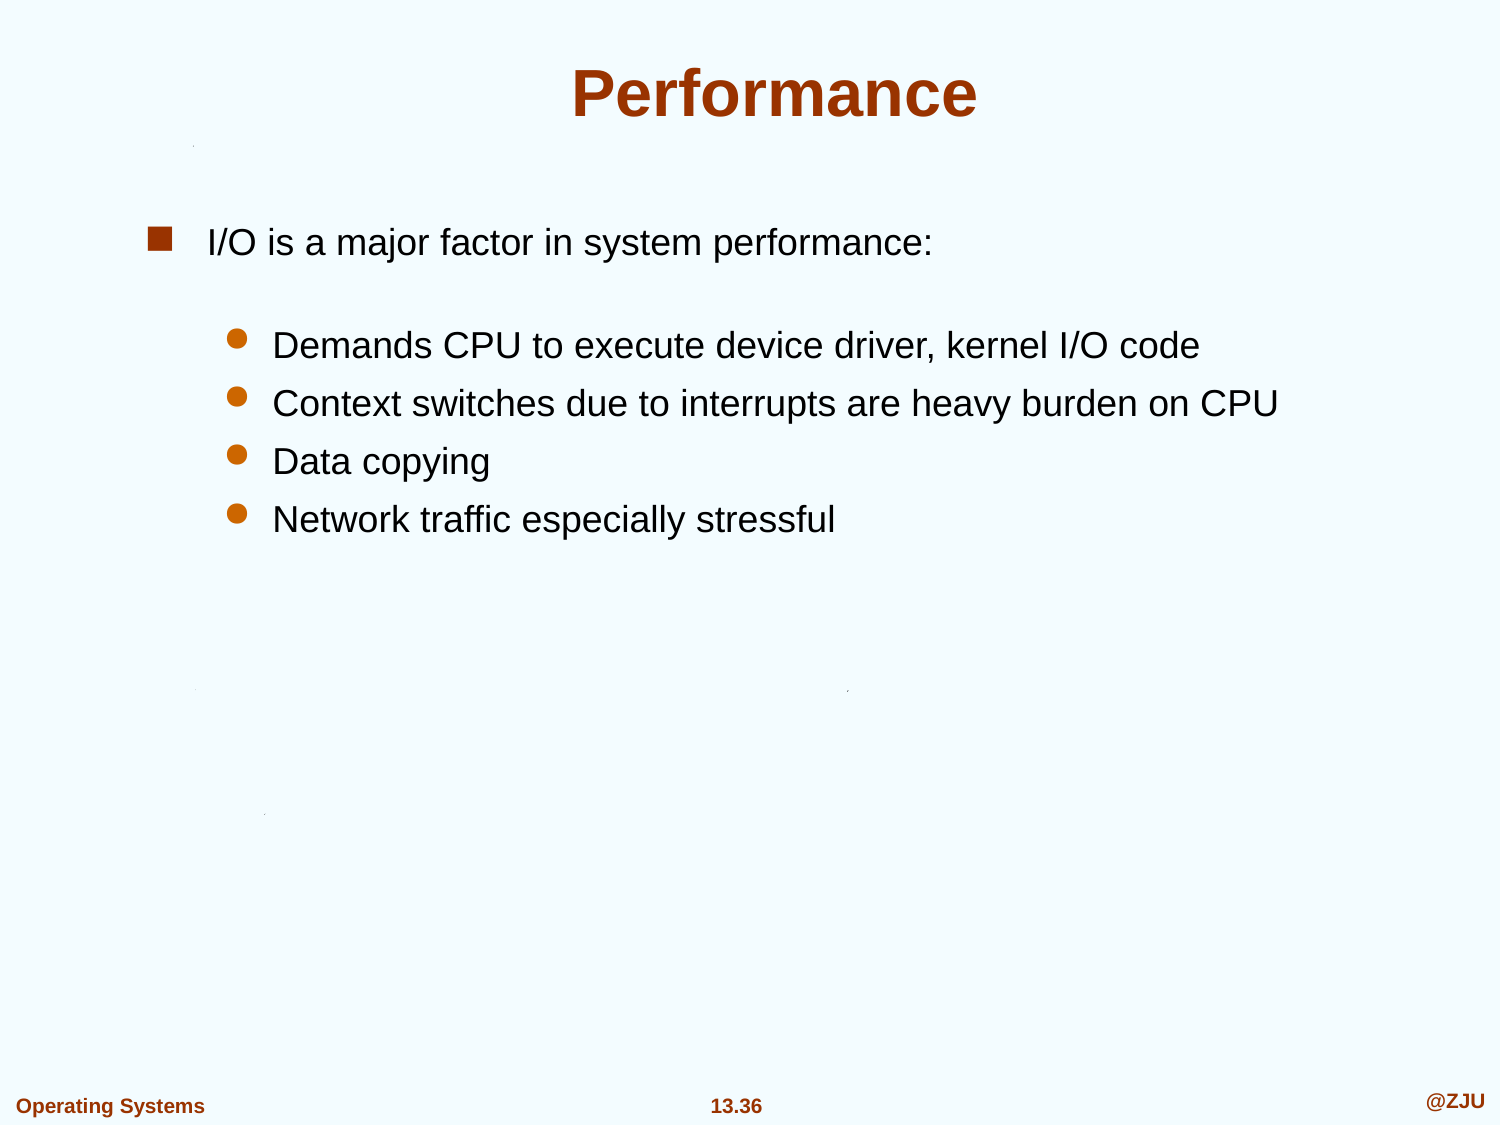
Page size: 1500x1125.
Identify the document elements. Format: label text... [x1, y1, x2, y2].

list I/O is a major factor in system performance: Demands CPU to execute device driver, kernel I/O code Context switches due to interrupts are heavy burden on CPU Data copying Network traffic especially stressful [135, 210, 1342, 946]
title Performance [112, 37, 1438, 138]
